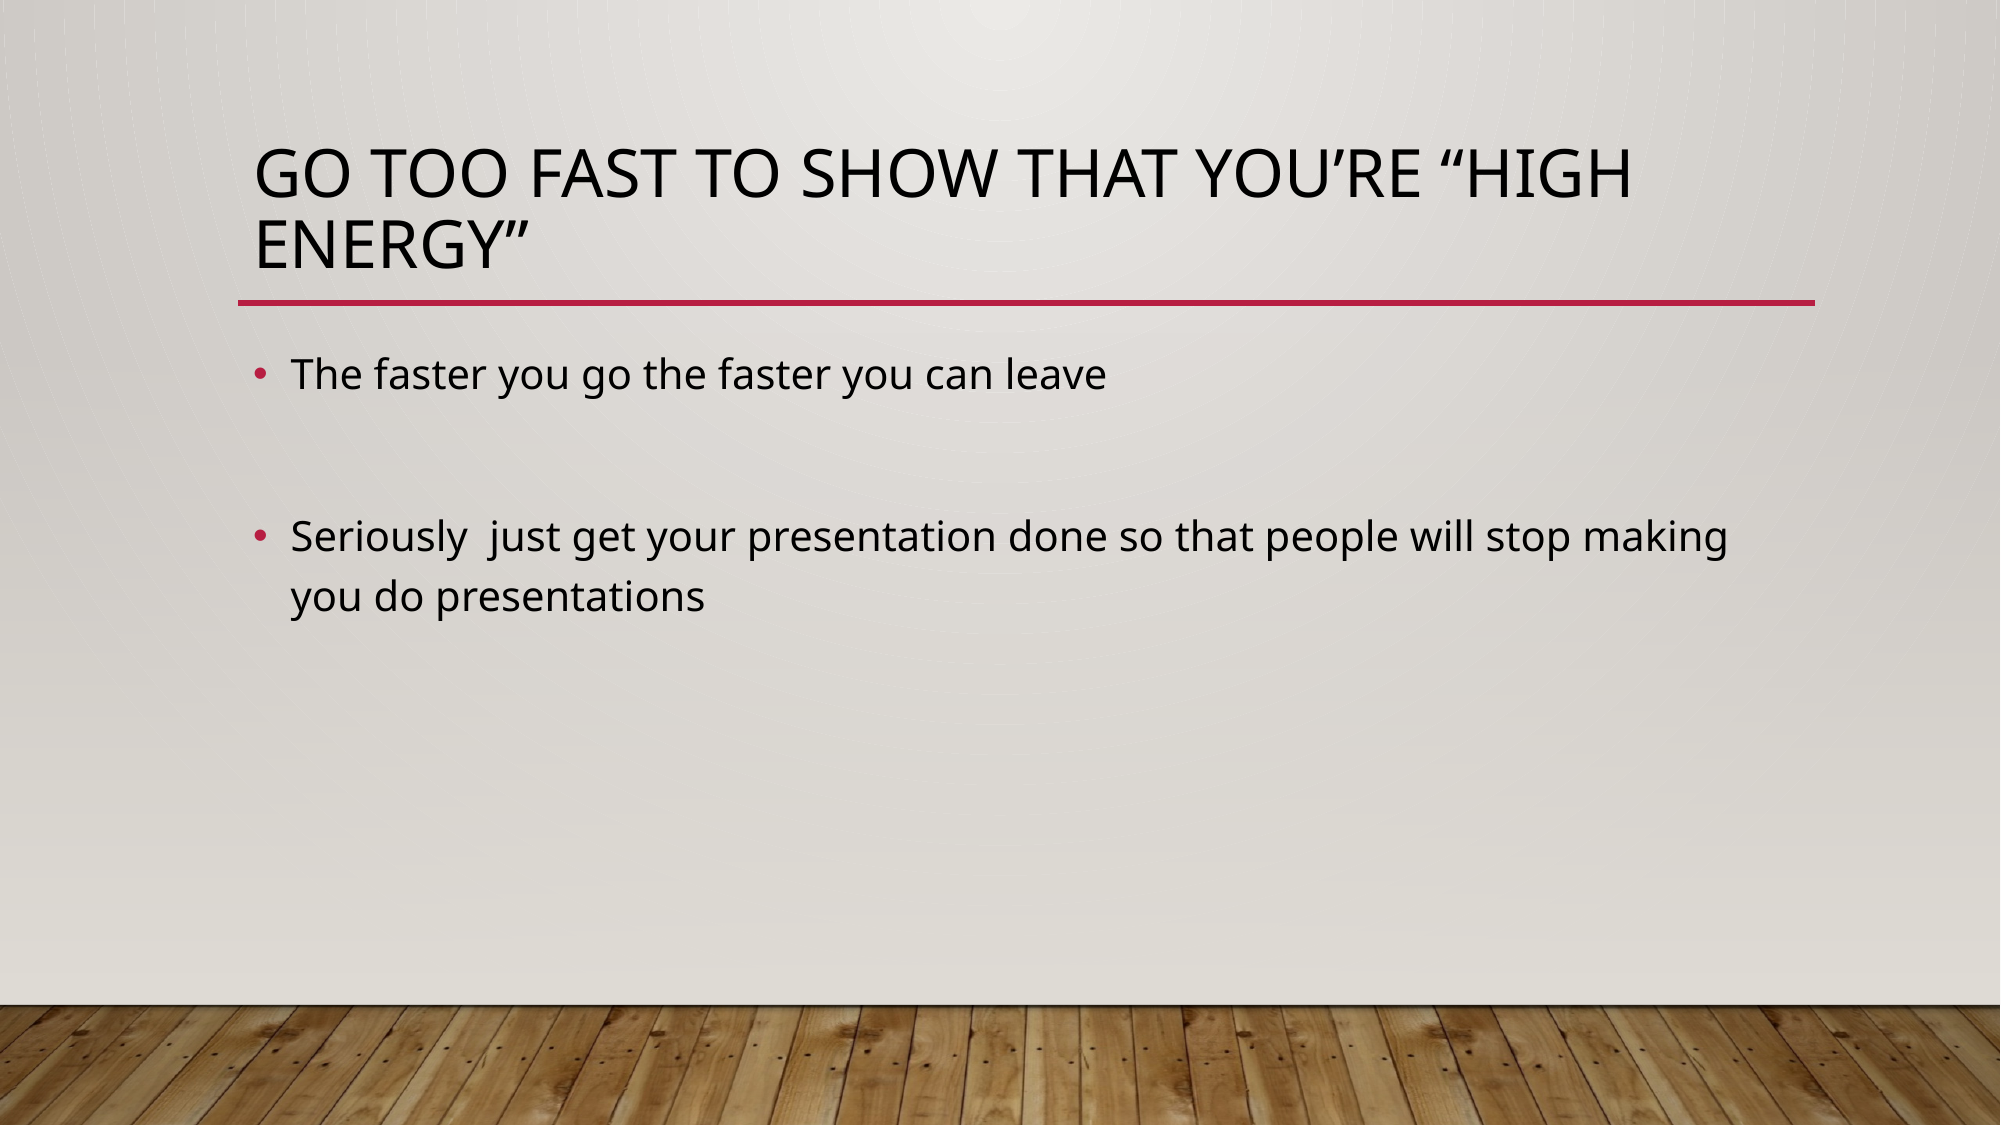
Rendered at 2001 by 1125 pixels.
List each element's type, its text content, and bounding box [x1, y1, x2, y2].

picture [0, 1005, 2000, 1125]
title Go too fast to show that you’re “High Energy” [238, 131, 1814, 305]
list The faster you go the faster you can leave Seriously just get your presentation done so that people will stop making you do presentations [238, 330, 1814, 897]
